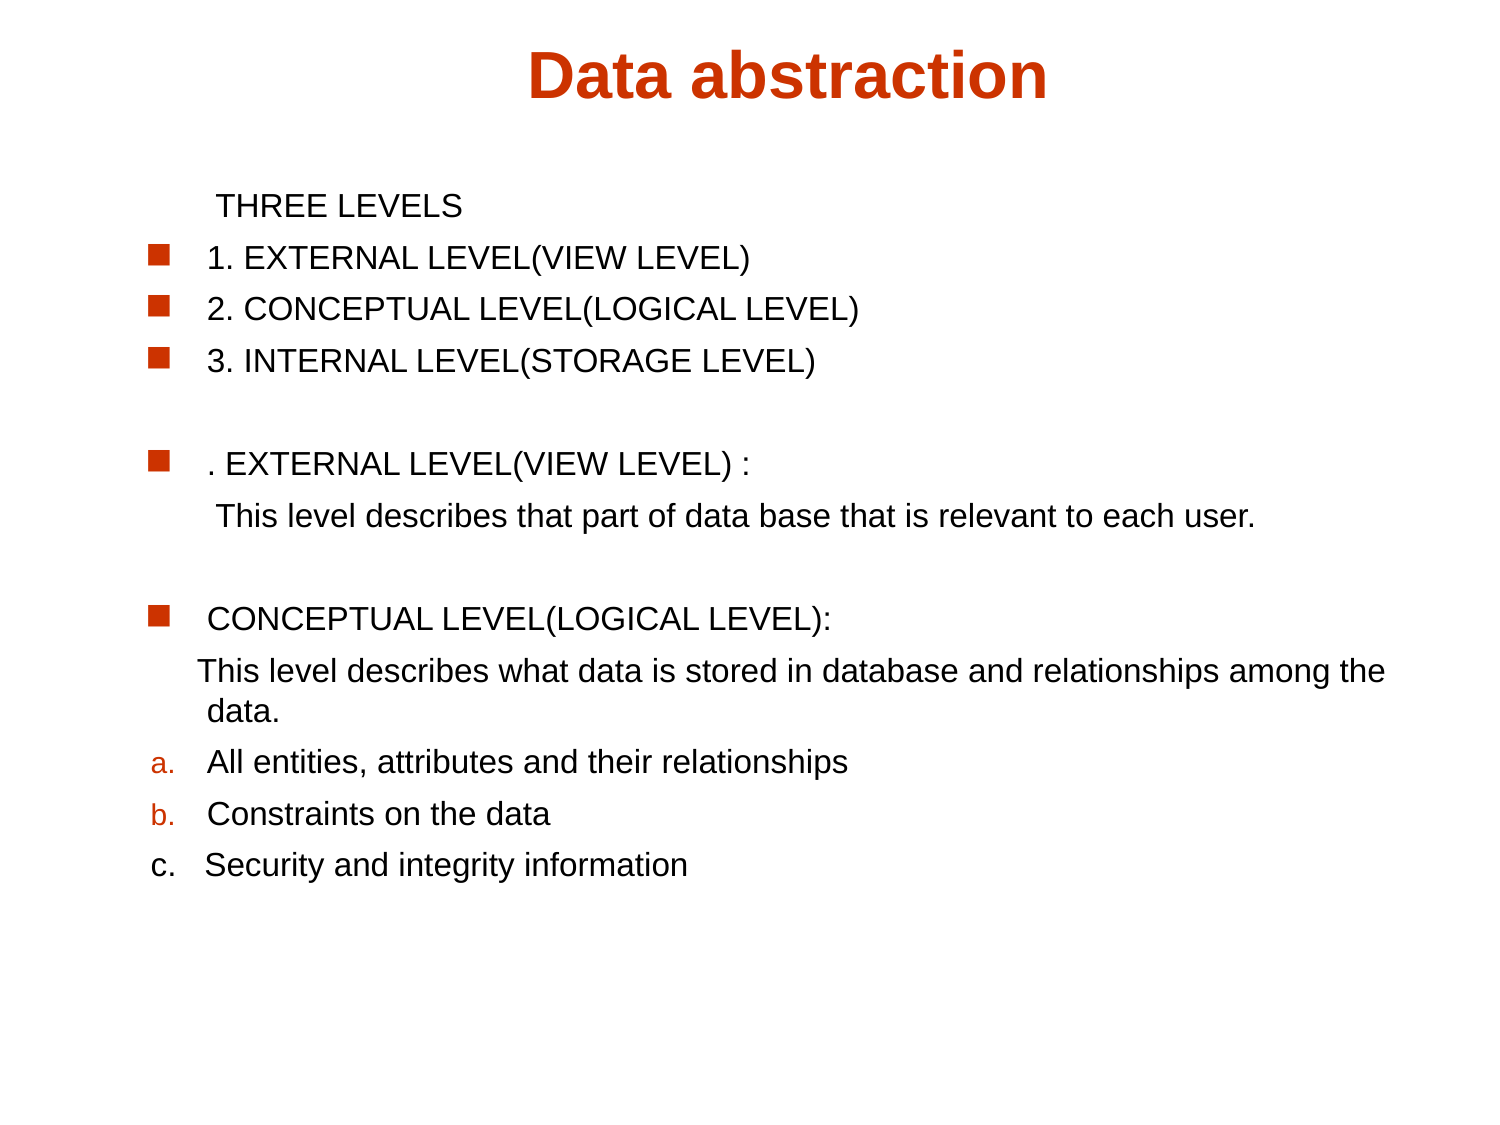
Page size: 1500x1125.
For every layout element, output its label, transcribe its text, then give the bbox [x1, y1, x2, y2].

title Data abstraction [125, 18, 1452, 120]
list THREE LEVELS 1. EXTERNAL LEVEL(VIEW LEVEL) 2. CONCEPTUAL LEVEL(LOGICAL LEVEL) 3. INTERNAL LEVEL(STORAGE LEVEL) . EXTERNAL LEVEL(VIEW LEVEL) : This level describes that part of data base that is relevant to each user. CONCEPTUAL LEVEL(LOGICAL LEVEL): This level describes what data is stored in database and relationships among the data. All entities, attributes and their relationships Constraints on the data c. Security and integrity information [135, 176, 1467, 978]
